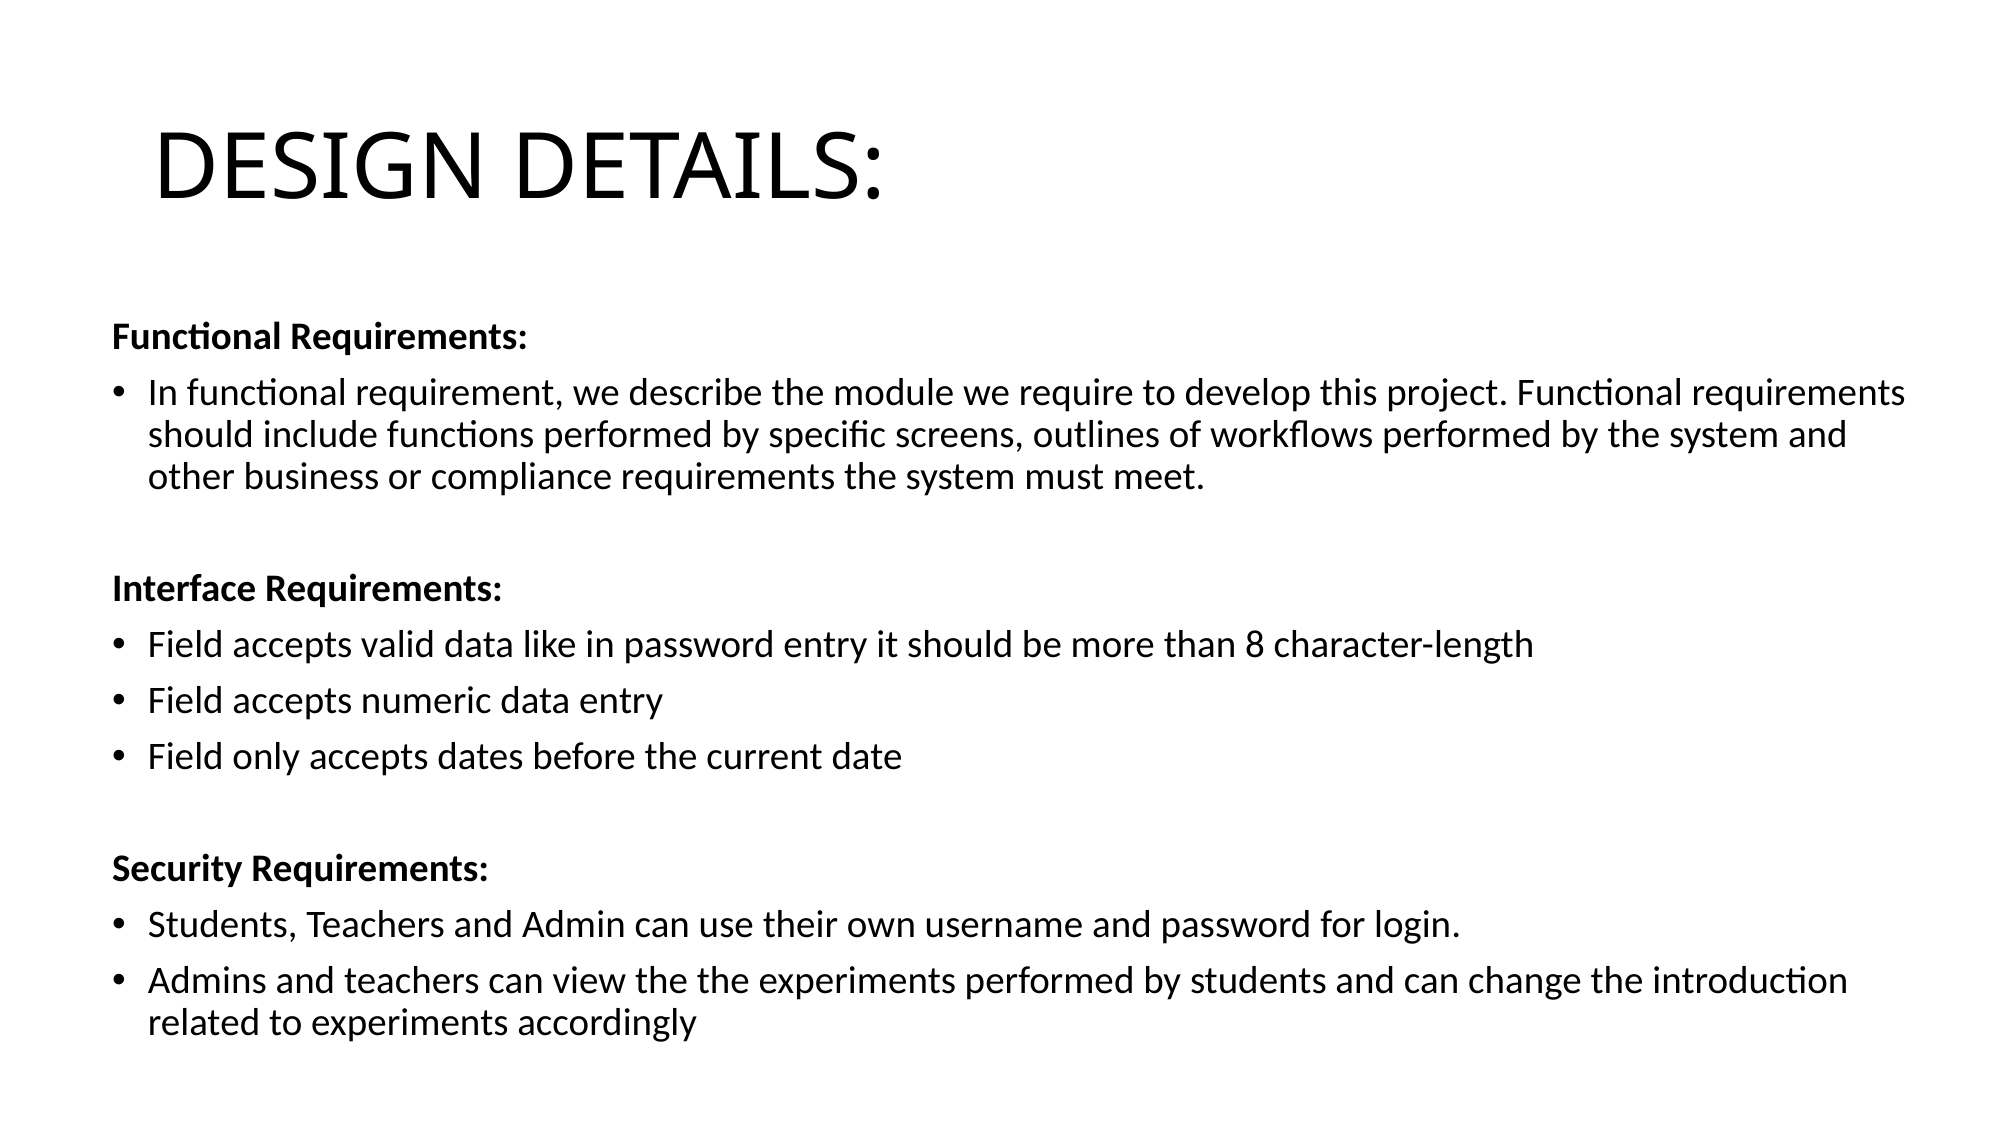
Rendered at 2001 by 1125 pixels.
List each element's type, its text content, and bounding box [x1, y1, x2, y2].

list Functional Requirements: In functional requirement, we describe the module we require to develop this project. Functional requirements should include functions performed by specific screens, outlines of workflows performed by the system and other business or compliance requirements the system must meet. Interface Requirements: Field accepts valid data like in password entry it should be more than 8 character-length Field accepts numeric data entry Field only accepts dates before the current date Security Requirements: Students, Teachers and Admin can use their own username and password for login. Admins and teachers can view the the experiments performed by students and can change the introduction related to experiments accordingly [97, 308, 1933, 1053]
title DESIGN DETAILS: [137, 59, 1863, 278]
